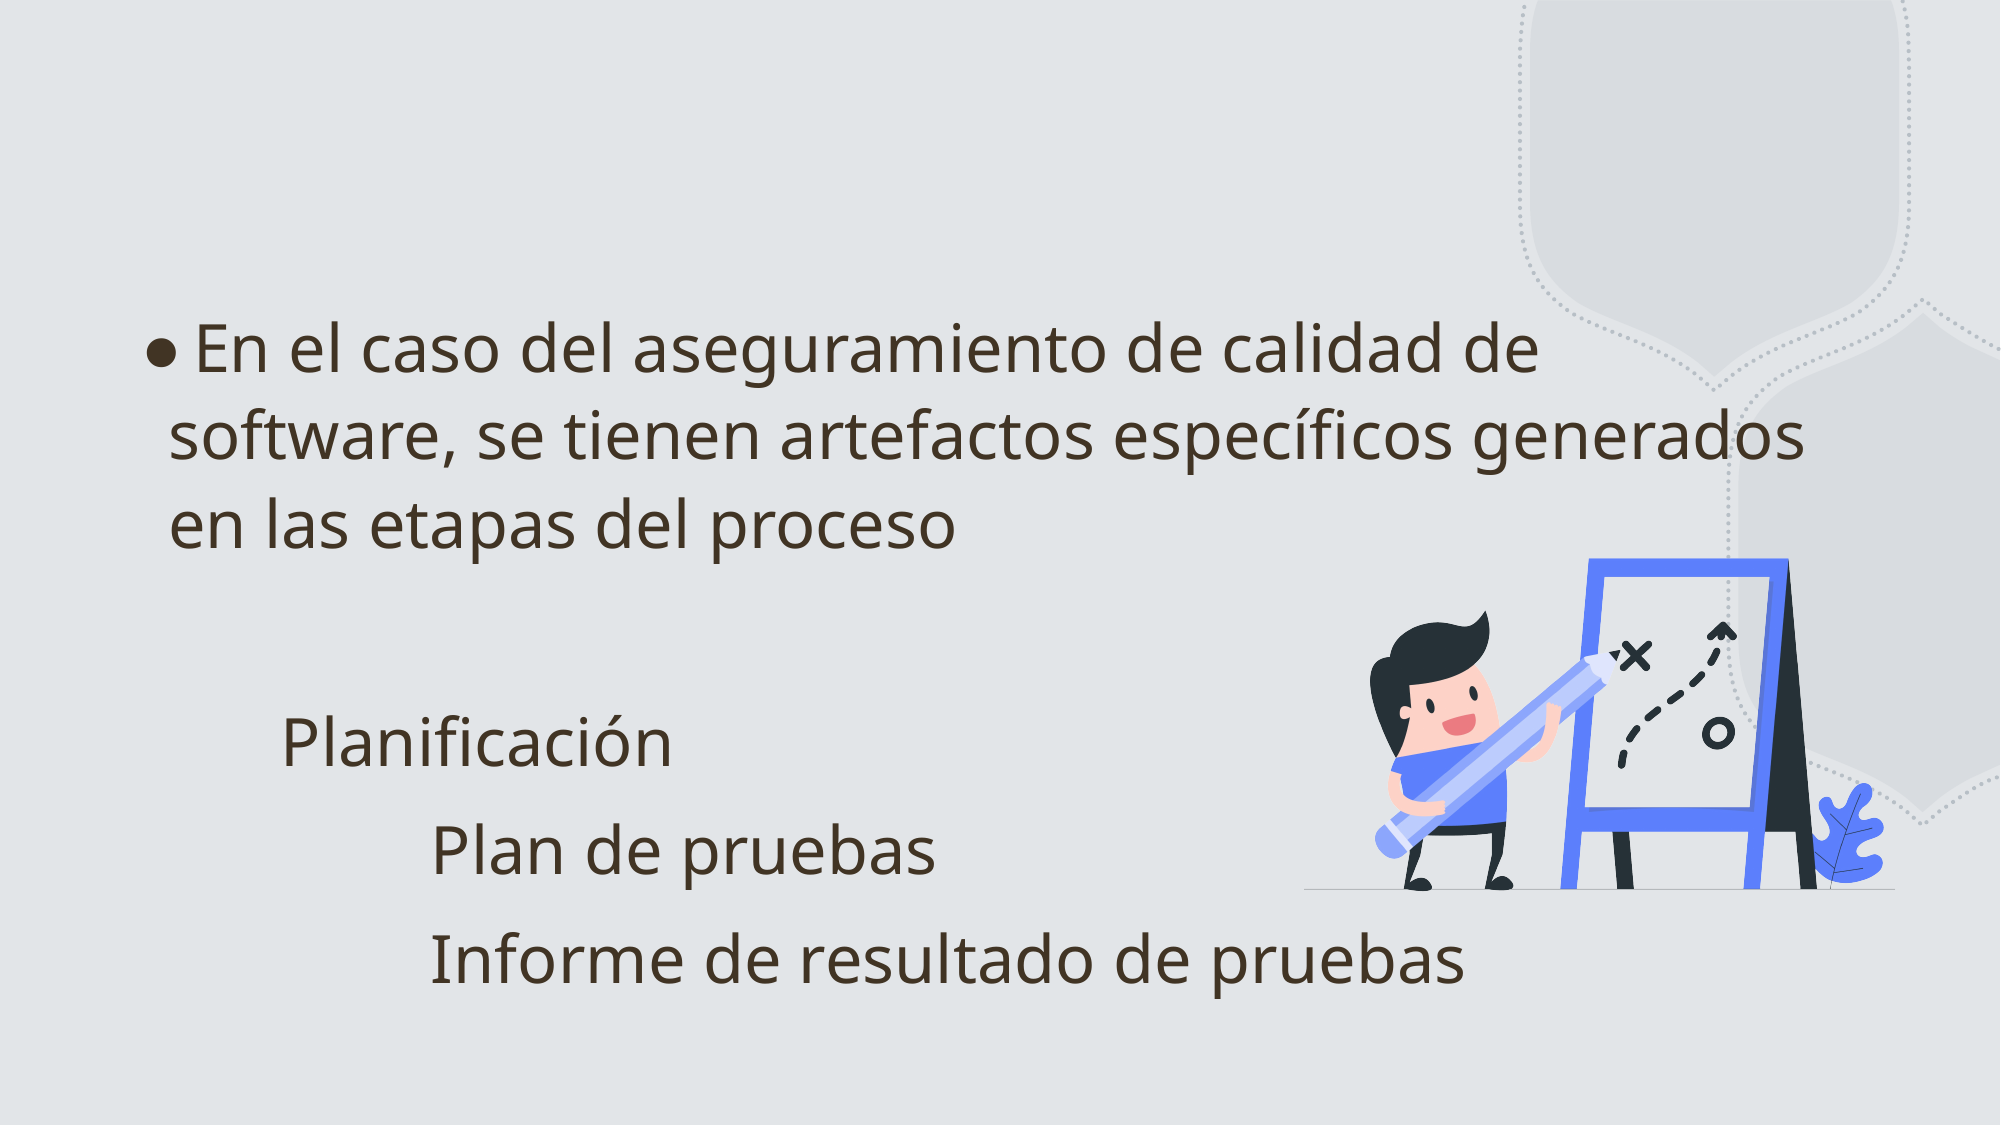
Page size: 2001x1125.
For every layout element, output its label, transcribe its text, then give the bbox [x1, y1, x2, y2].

picture [1225, 428, 1974, 928]
list En el caso del aseguramiento de calidad de software, se tienen artefactos específicos generados en las etapas del proceso Planificación Plan de pruebas Informe de resultado de pruebas [115, 289, 1861, 1032]
